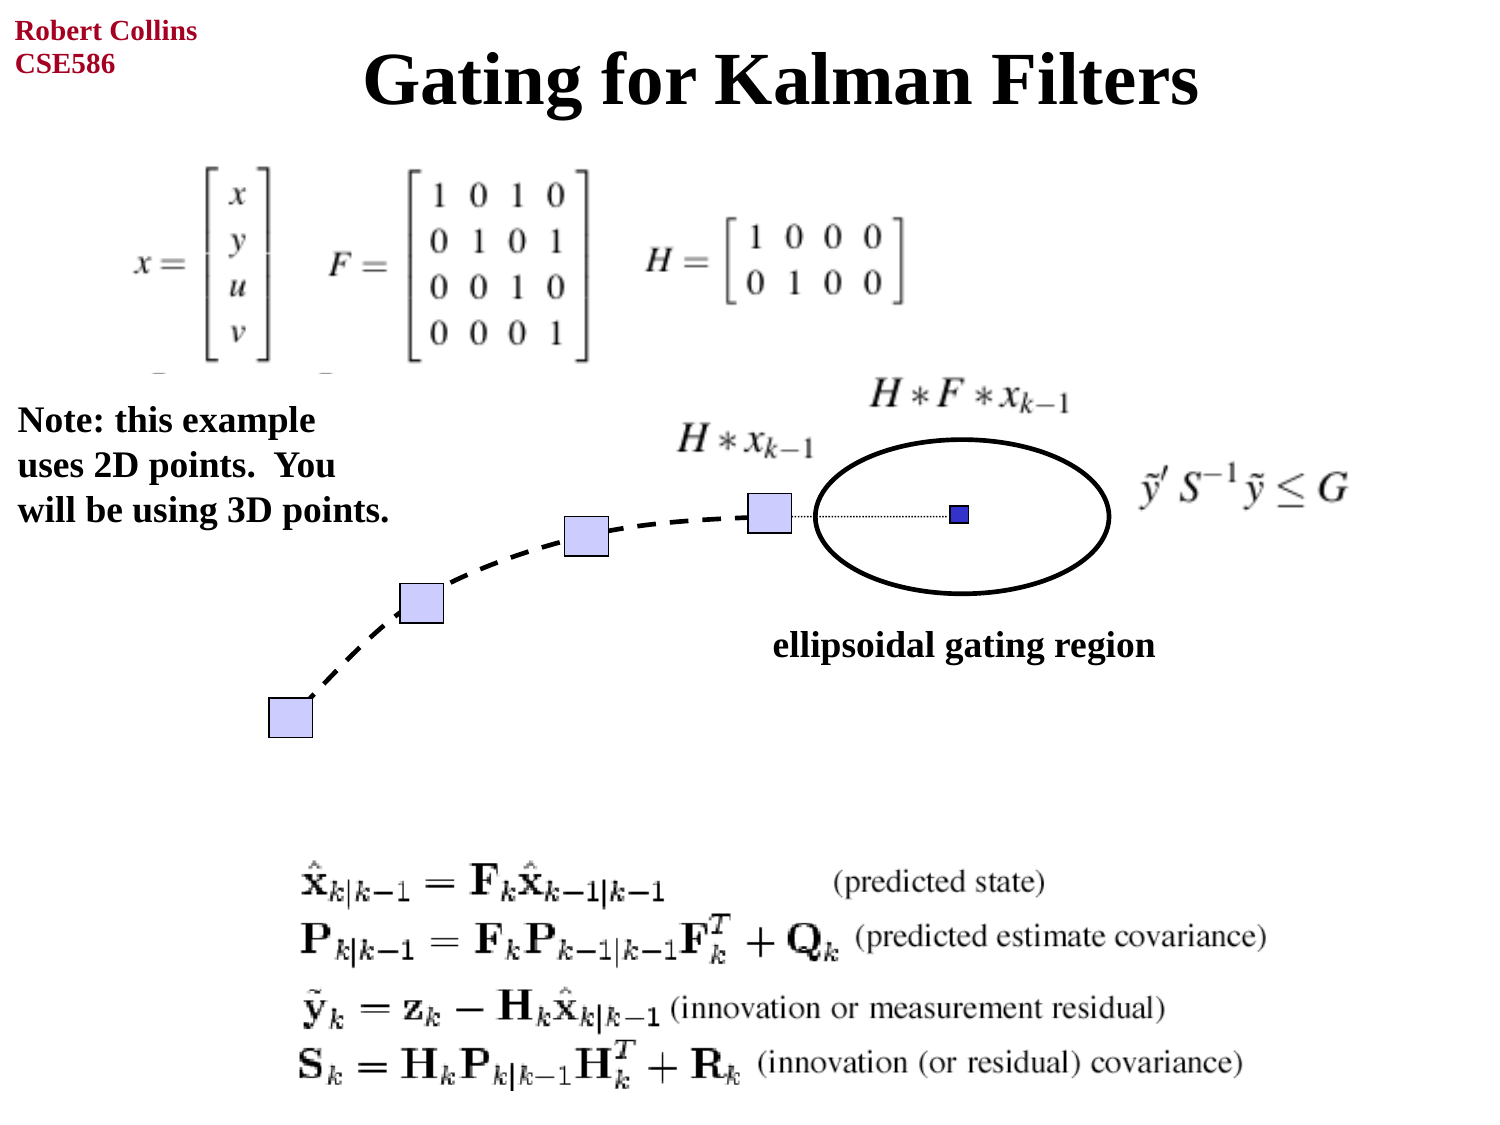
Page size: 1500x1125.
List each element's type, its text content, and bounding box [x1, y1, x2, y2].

text_box Note: this example uses 2D points. You will be using 3D points. [3, 387, 405, 538]
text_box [199, 845, 1311, 1091]
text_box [757, 439, 1380, 673]
title Gating for Kalman Filters [187, 6, 1375, 144]
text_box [791, 359, 1082, 438]
picture [658, 404, 791, 474]
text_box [268, 493, 792, 738]
picture [49, 138, 938, 375]
